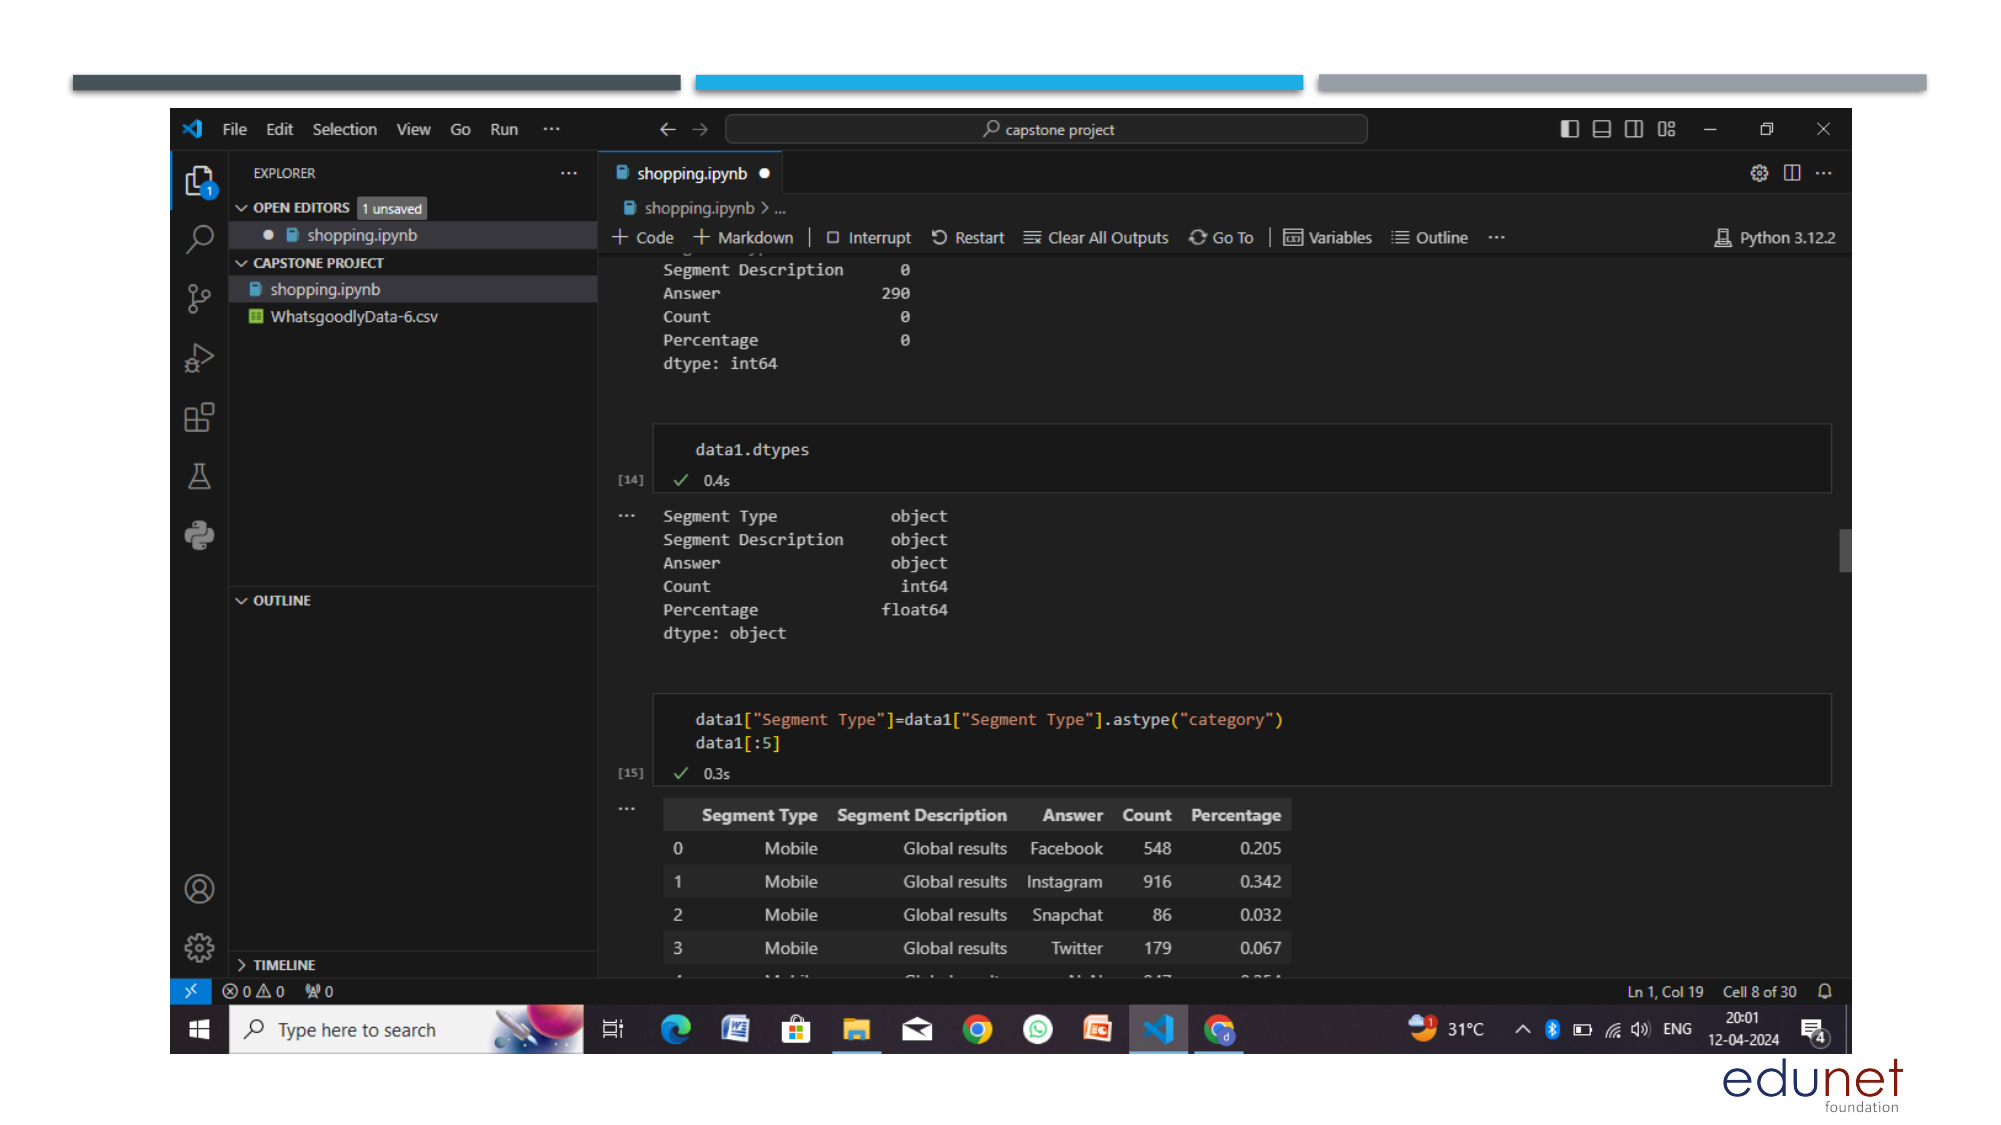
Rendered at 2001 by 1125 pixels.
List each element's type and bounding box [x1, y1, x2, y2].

list [169, 108, 1853, 1055]
picture [1719, 1056, 1905, 1116]
